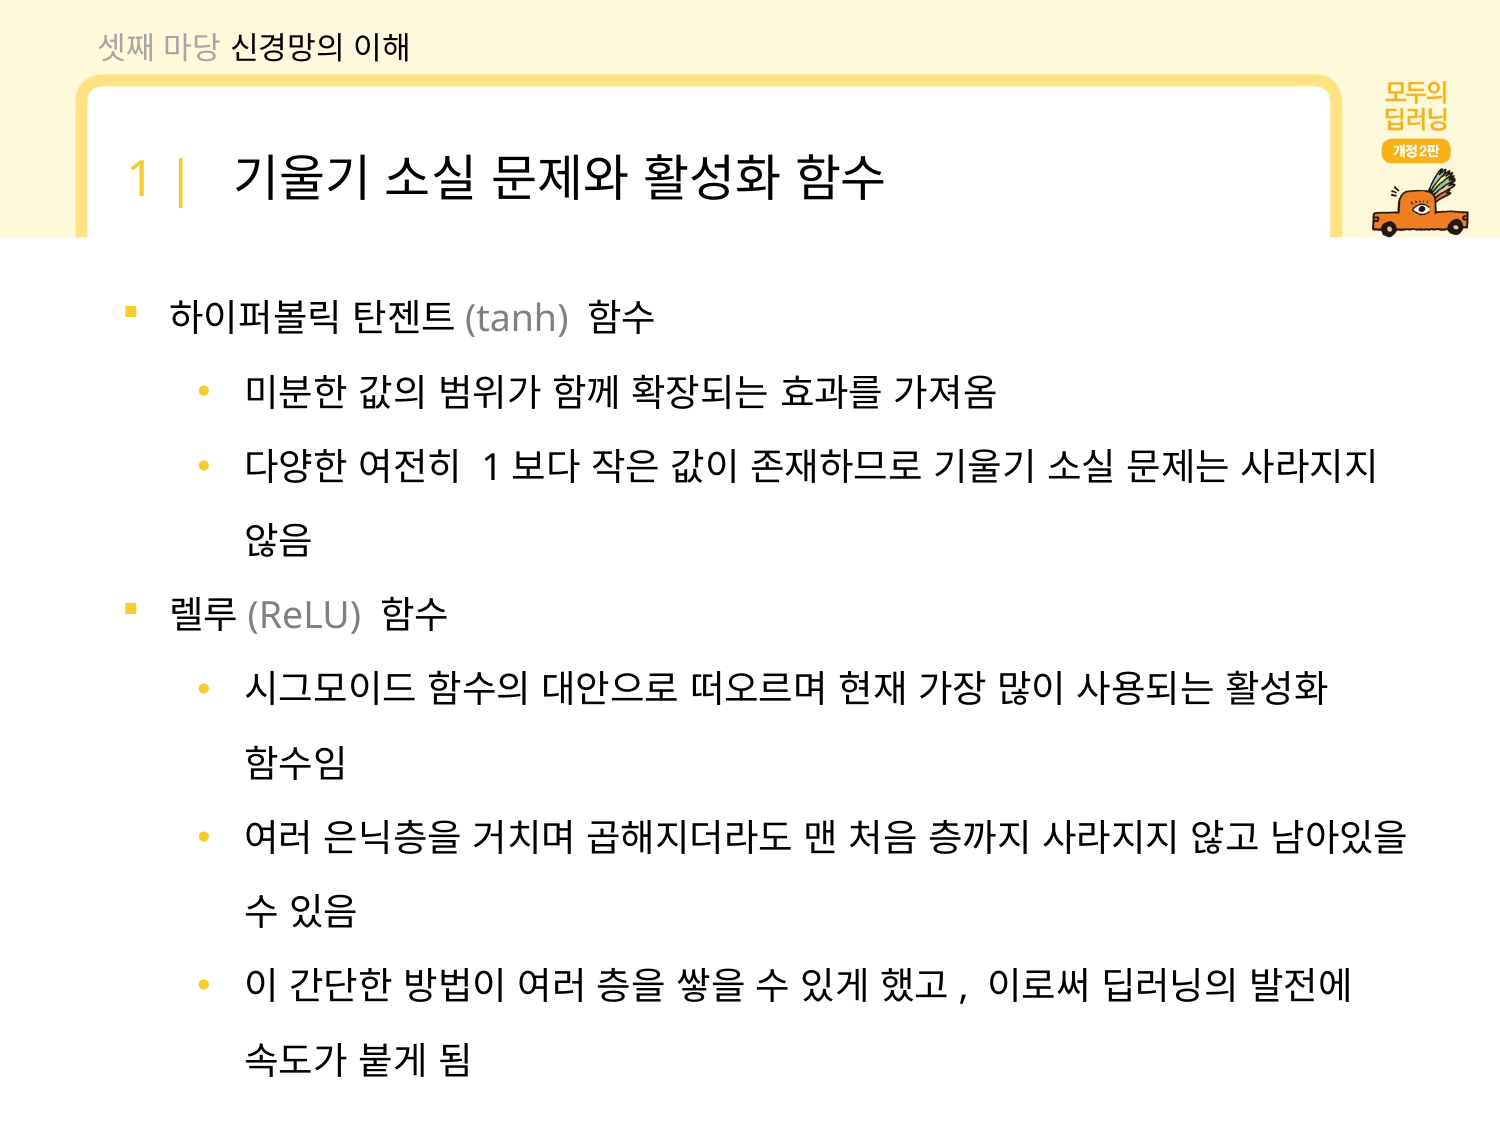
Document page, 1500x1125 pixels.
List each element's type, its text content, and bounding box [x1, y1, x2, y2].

text_box 하이퍼볼릭 탄젠트(tanh) 함수 미분한 값의 범위가 함께 확장되는 효과를 가져옴 다양한 여전히 1보다 작은 값이 존재하므로 기울기 소실 문제는 사라지지 않음 렐루(ReLU) 함수 시그모이드 함수의 대안으로 떠오르며 현재 가장 많이 사용되는 활성화 함수임 여러 은닉층을 거치며 곱해지더라도 맨 처음 층까지 사라지지 않고 남아있을 수 있음 이 간단한 방법이 여러 층을 쌓을 수 있게 했고, 이로써 딥러닝의 발전에 속도가 붙게 됨 [107, 257, 1441, 1089]
picture [0, 0, 1500, 1125]
text_box 1 | 기울기 소실 문제와 활성화 함수 [111, 99, 1309, 214]
text_box 셋째 마당 신경망의 이해 [82, 0, 1133, 74]
